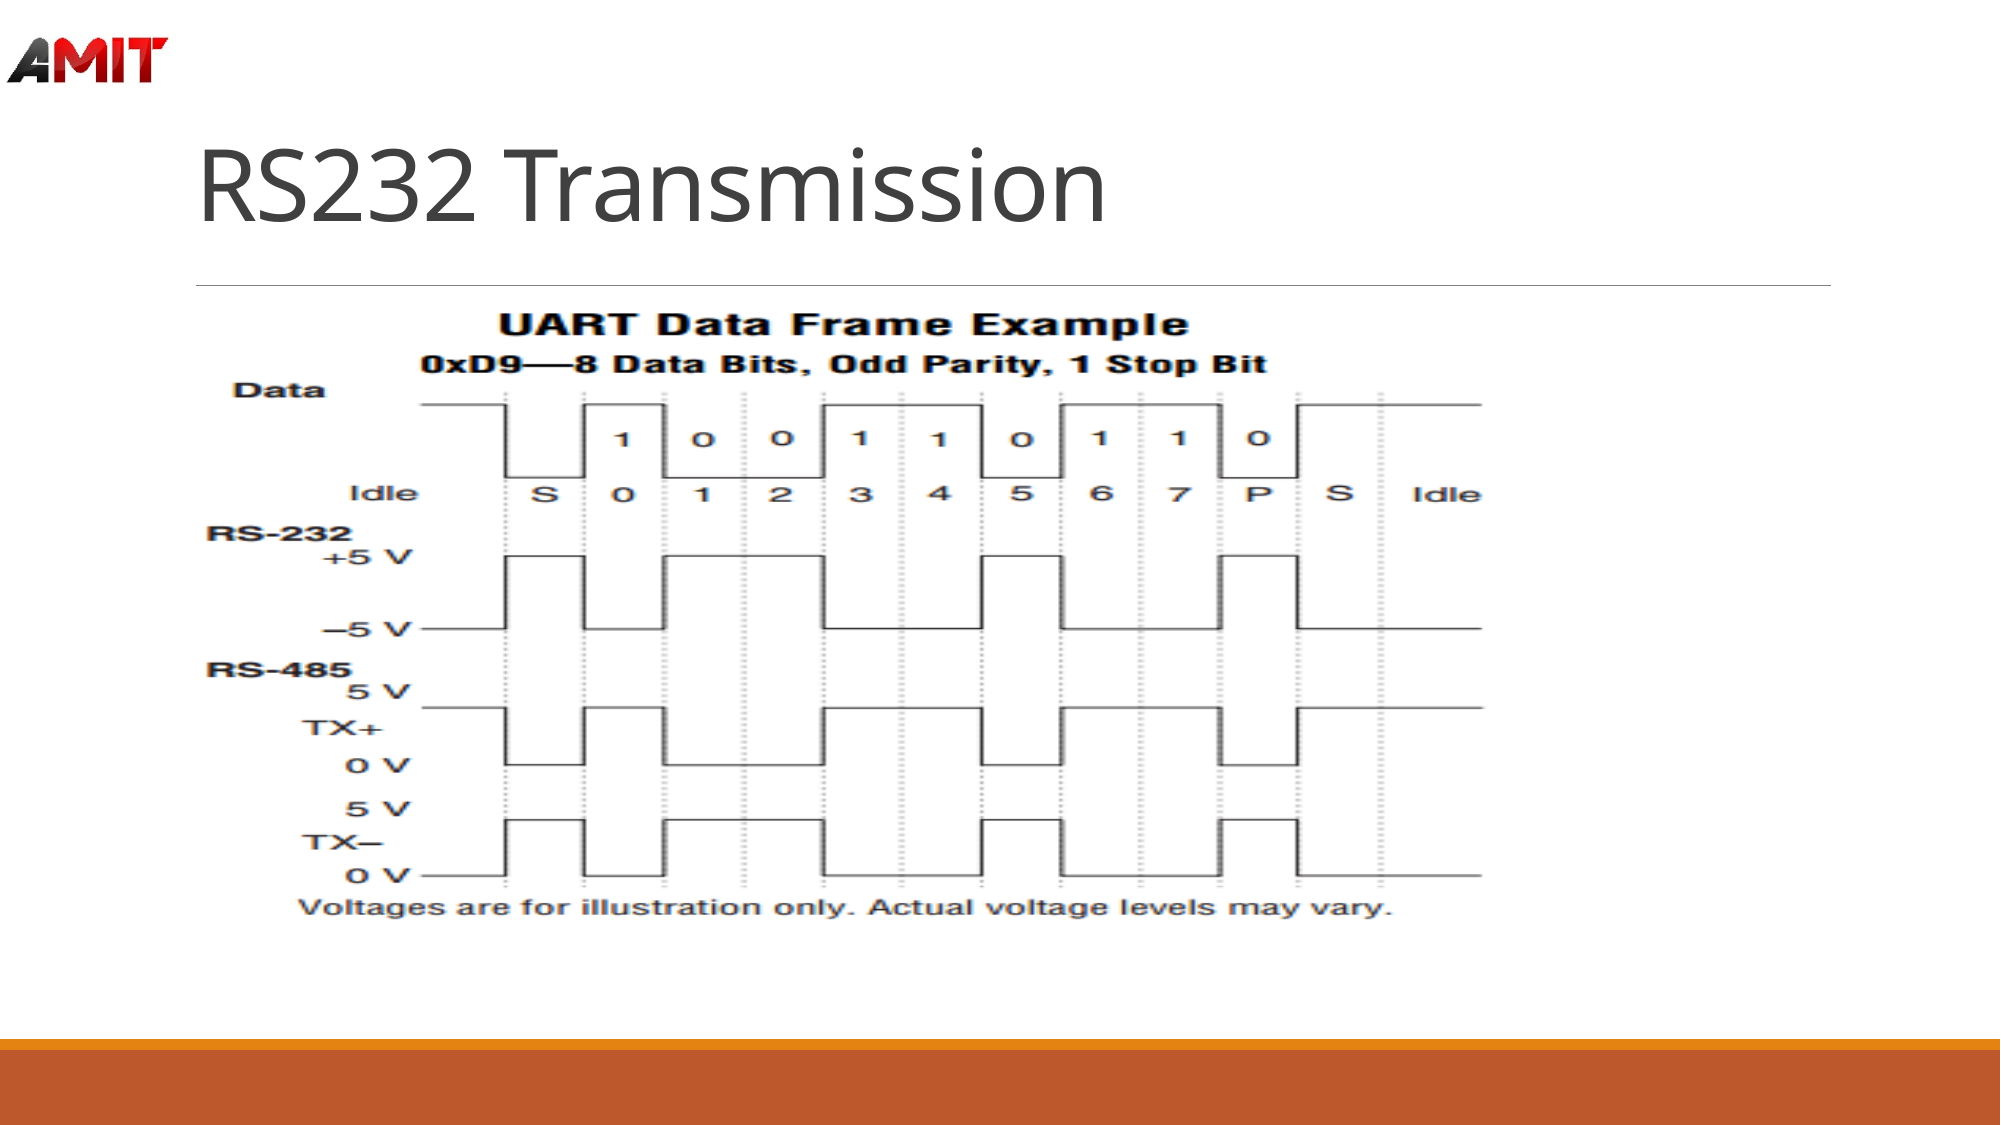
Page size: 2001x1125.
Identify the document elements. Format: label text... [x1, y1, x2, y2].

title RS232 Transmission [180, 98, 1830, 250]
picture [0, 0, 175, 124]
picture [179, 302, 1505, 928]
